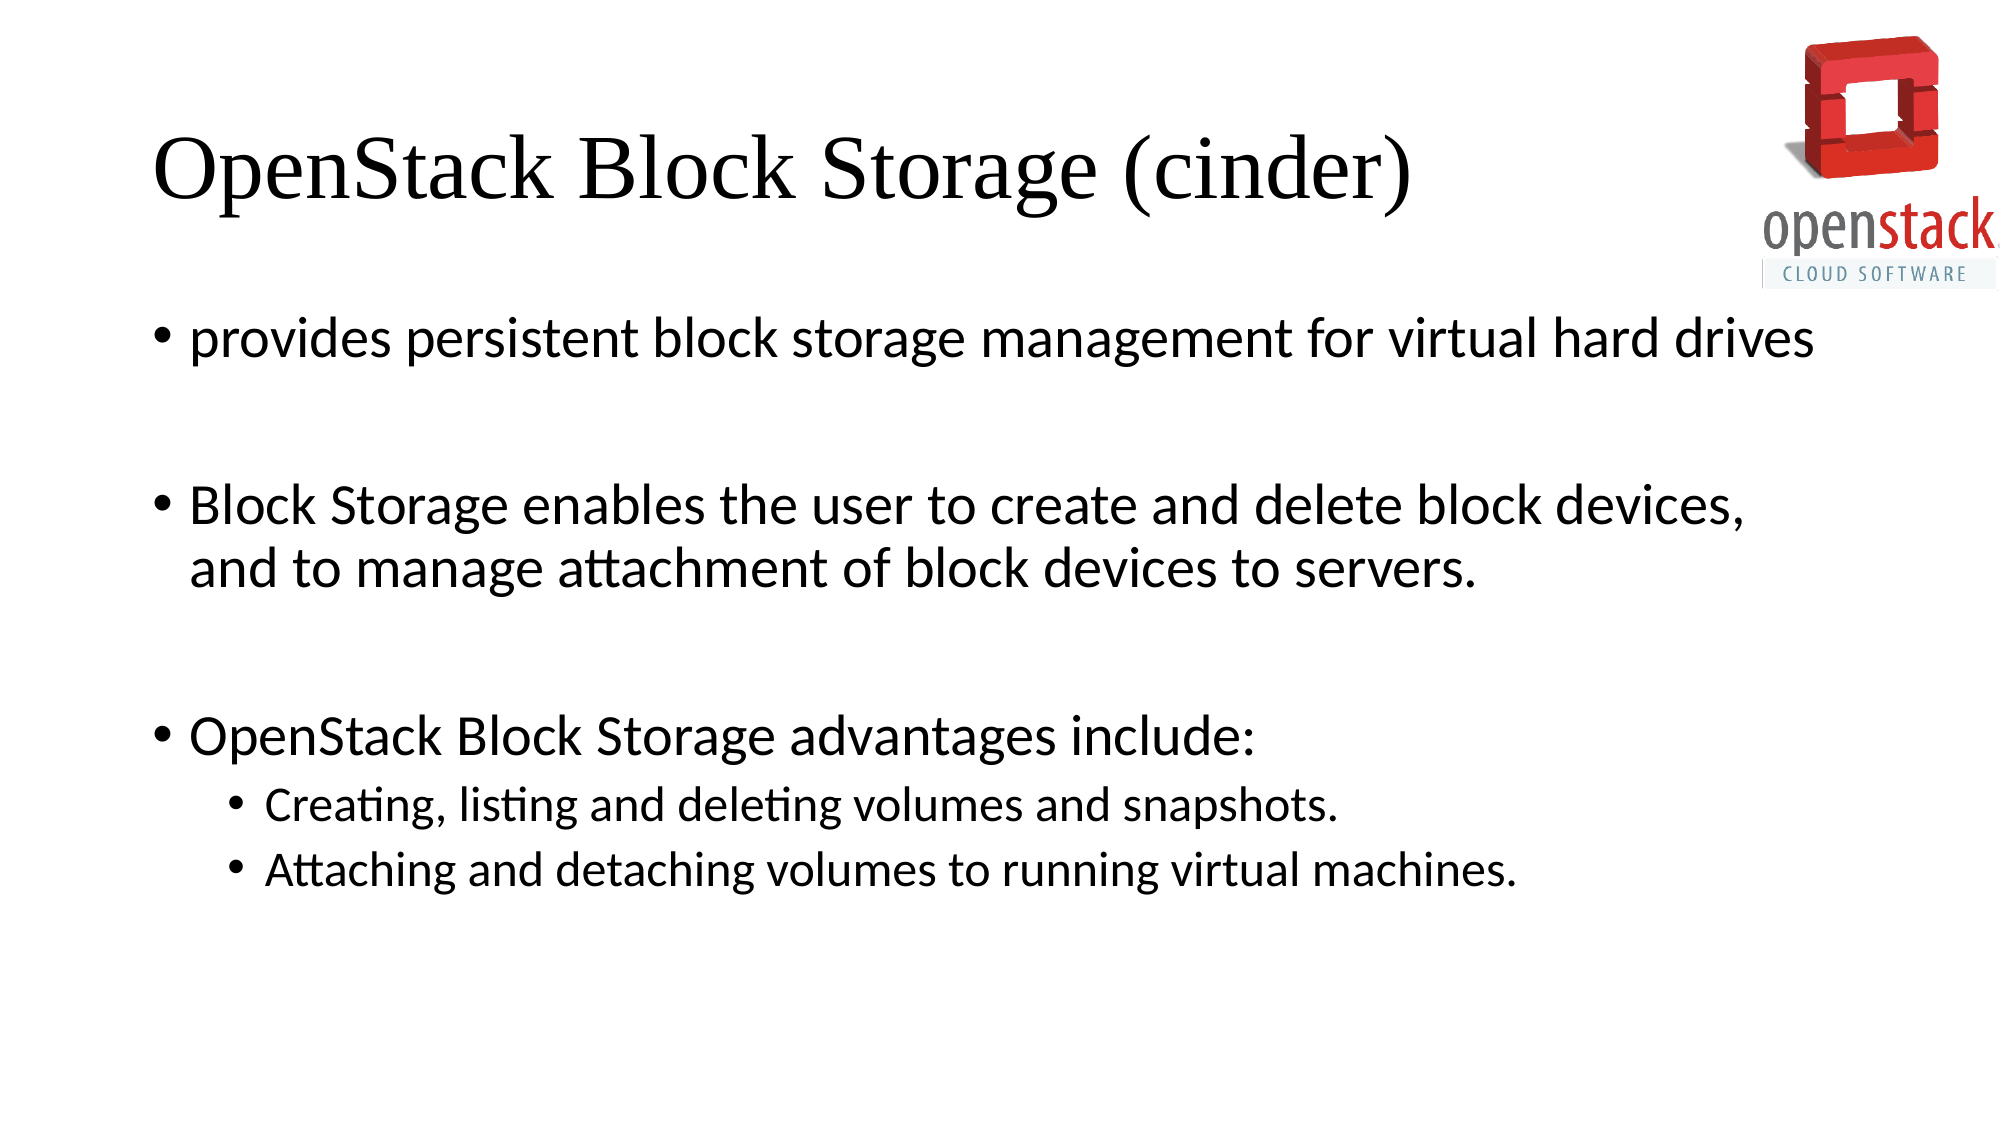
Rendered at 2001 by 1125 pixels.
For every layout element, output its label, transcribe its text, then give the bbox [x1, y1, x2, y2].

title OpenStack Block Storage (cinder) [137, 59, 1719, 278]
list provides persistent block storage management for virtual hard drives Block Storage enables the user to create and delete block devices, and to manage attachment of block devices to servers. OpenStack Block Storage advantages include: Creating, listing and deleting volumes and snapshots. Attaching and detaching volumes to running virtual machines. [137, 299, 1863, 1014]
picture [1719, 0, 2000, 328]
